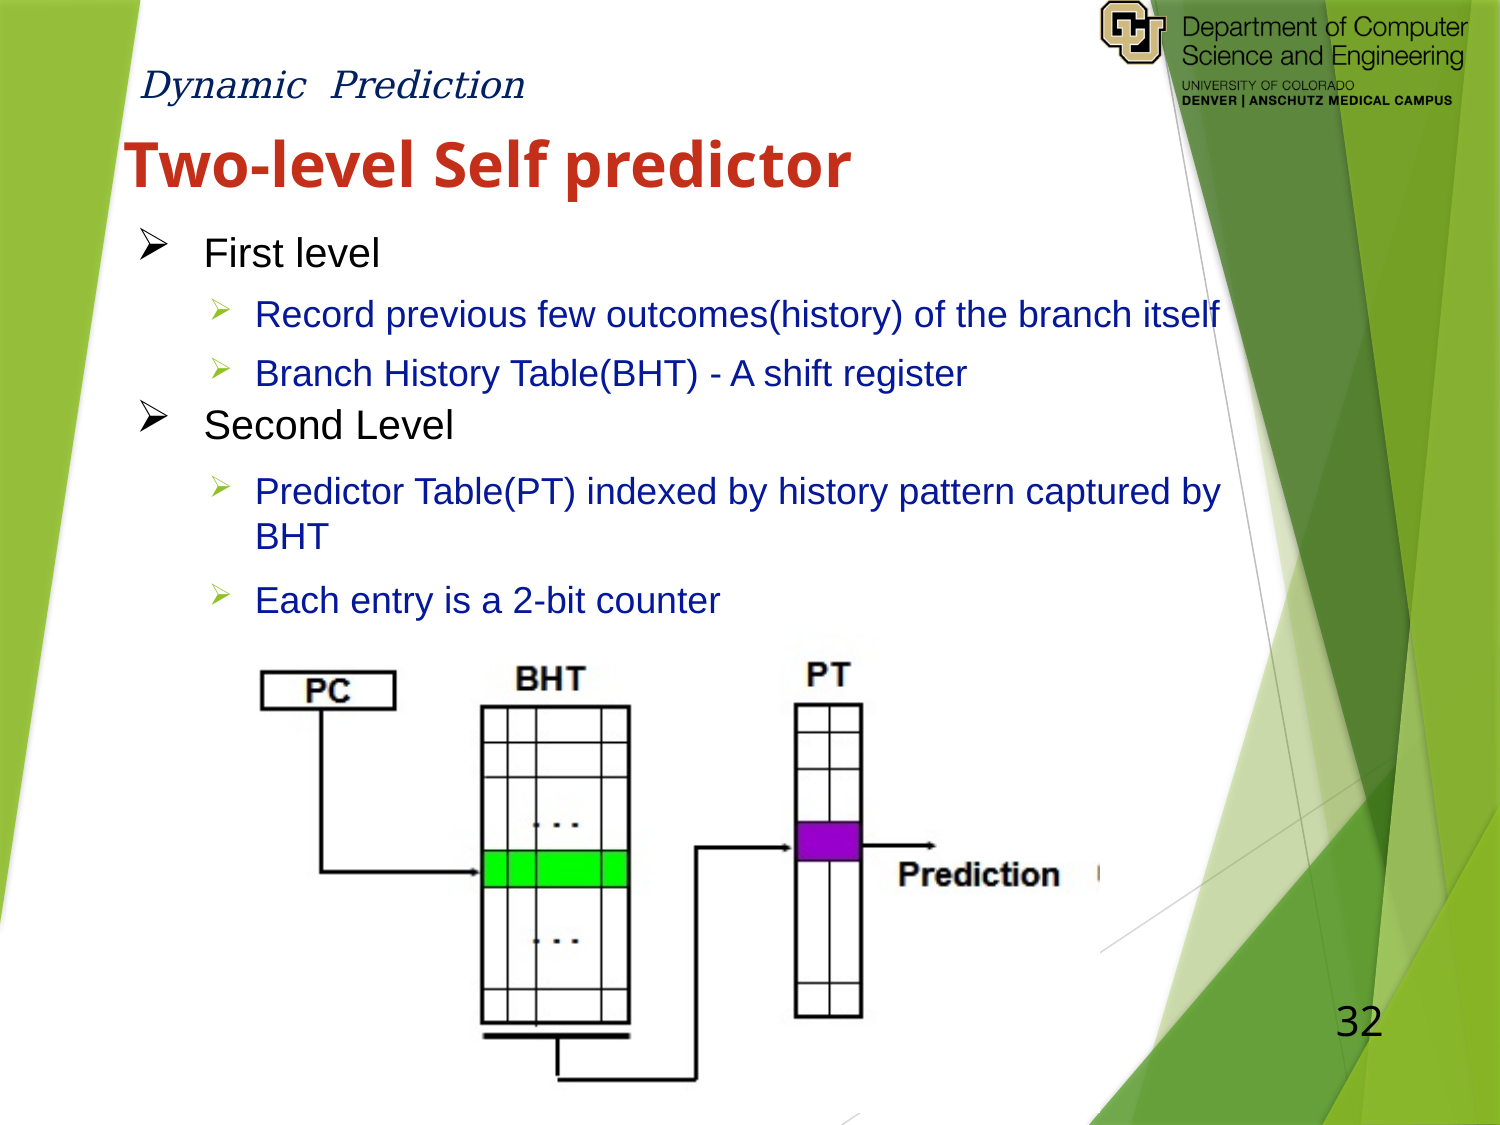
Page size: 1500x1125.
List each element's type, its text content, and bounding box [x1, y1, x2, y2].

picture [225, 633, 1100, 1114]
subtitle First level Record previous few outcomes(history) of the branch itself Branch History Table(BHT) - A shift register Second Level Predictor Table(PT) indexed by history pattern captured by BHT Each entry is a 2-bit counter [121, 214, 1317, 629]
footer Dynamic Prediction [123, 53, 882, 114]
slide_number 32 [1284, 993, 1399, 1053]
picture [1098, 0, 1469, 109]
text_box Two-level Self predictor [108, 107, 1227, 208]
